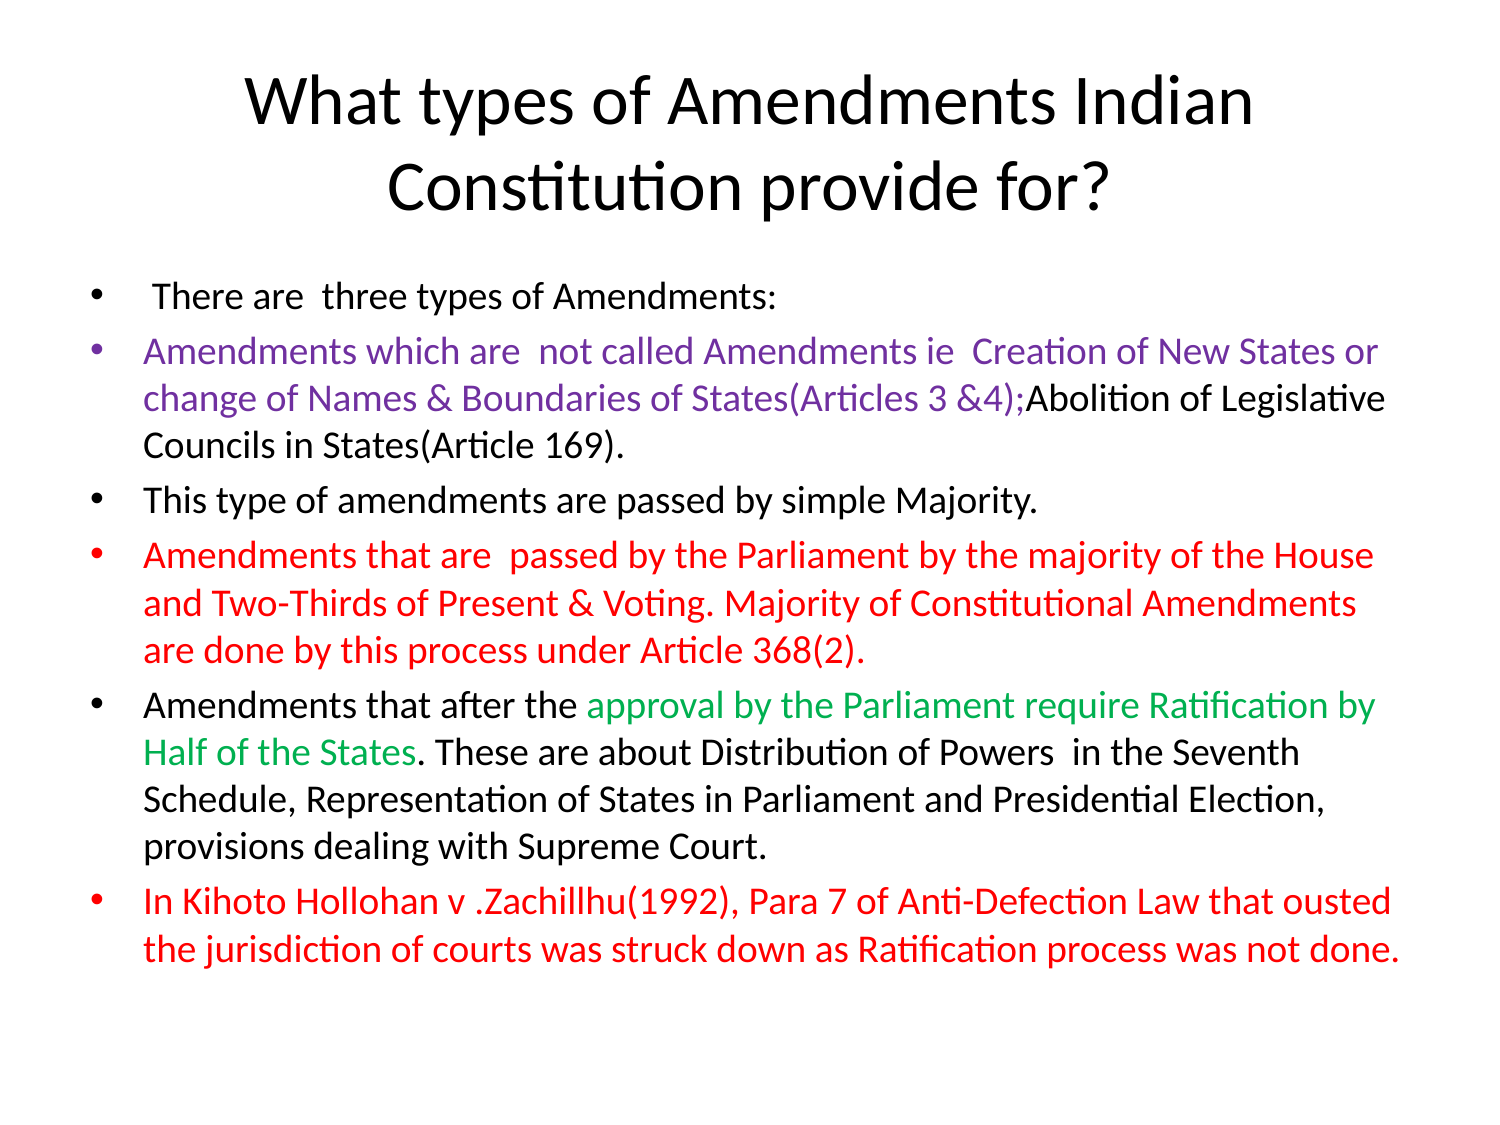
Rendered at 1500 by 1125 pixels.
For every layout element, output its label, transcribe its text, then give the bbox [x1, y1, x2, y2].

title What types of Amendments Indian Constitution provide for? [75, 45, 1425, 233]
list There are three types of Amendments: Amendments which are not called Amendments ie Creation of New States or change of Names & Boundaries of States(Articles 3 &4);Abolition of Legislative Councils in States(Article 169). This type of amendments are passed by simple Majority. Amendments that are passed by the Parliament by the majority of the House and Two-Thirds of Present & Voting. Majority of Constitutional Amendments are done by this process under Article 368(2). Amendments that after the approval by the Parliament require Ratification by Half of the States. These are about Distribution of Powers in the Seventh Schedule, Representation of States in Parliament and Presidential Election, provisions dealing with Supreme Court. In Kihoto Hollohan v .Zachillhu(1992), Para 7 of Anti-Defection Law that ousted the jurisdiction of courts was struck down as Ratification process was not done. [75, 262, 1425, 1005]
